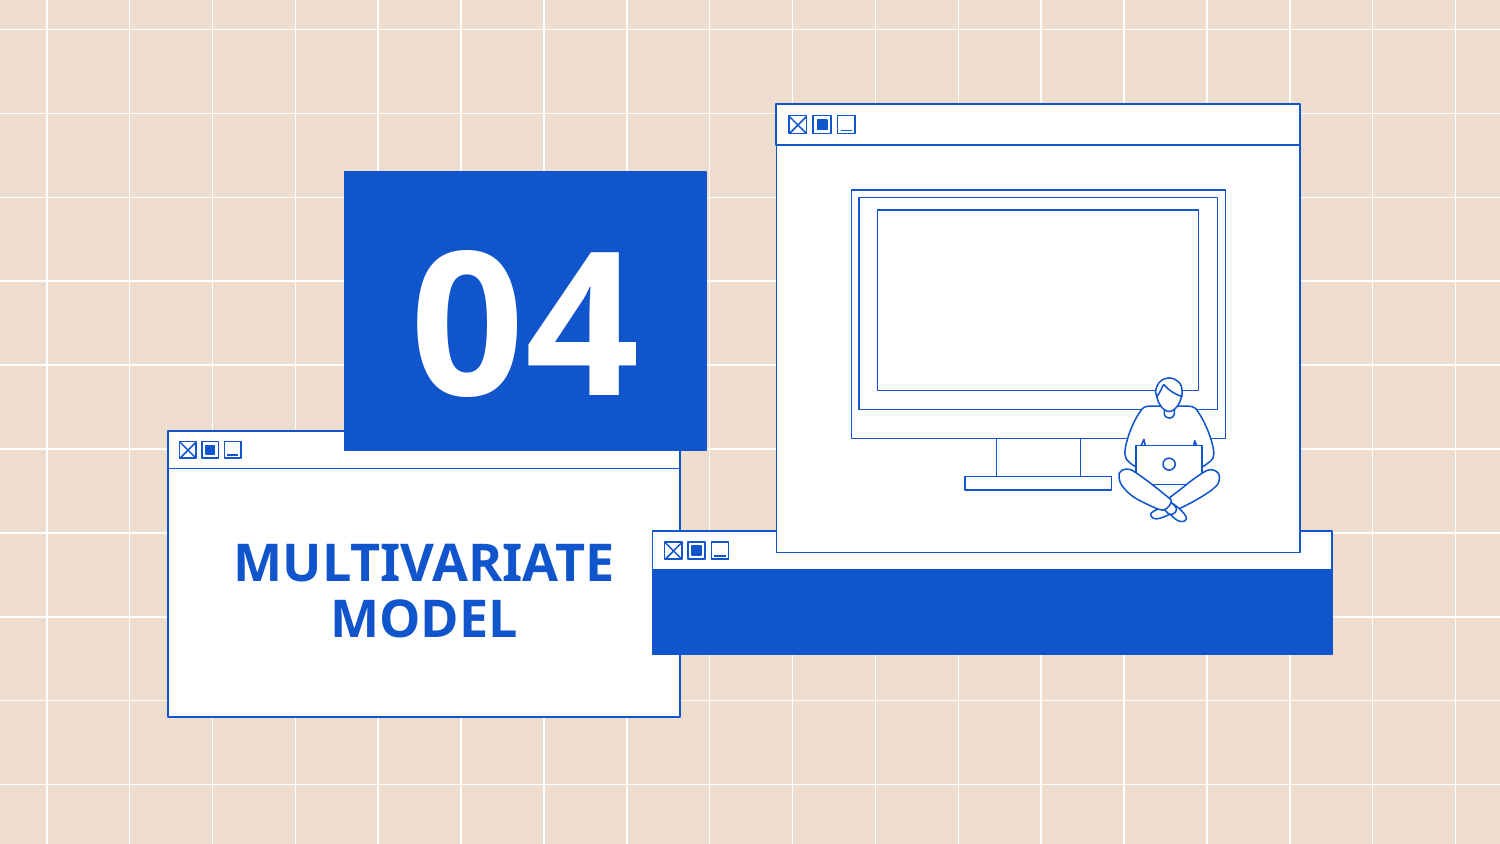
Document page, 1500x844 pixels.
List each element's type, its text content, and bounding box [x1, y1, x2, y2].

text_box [775, 103, 1301, 553]
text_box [167, 430, 681, 718]
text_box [851, 189, 1226, 522]
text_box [652, 530, 1333, 655]
title 04 [372, 229, 678, 401]
text_box [344, 171, 706, 451]
